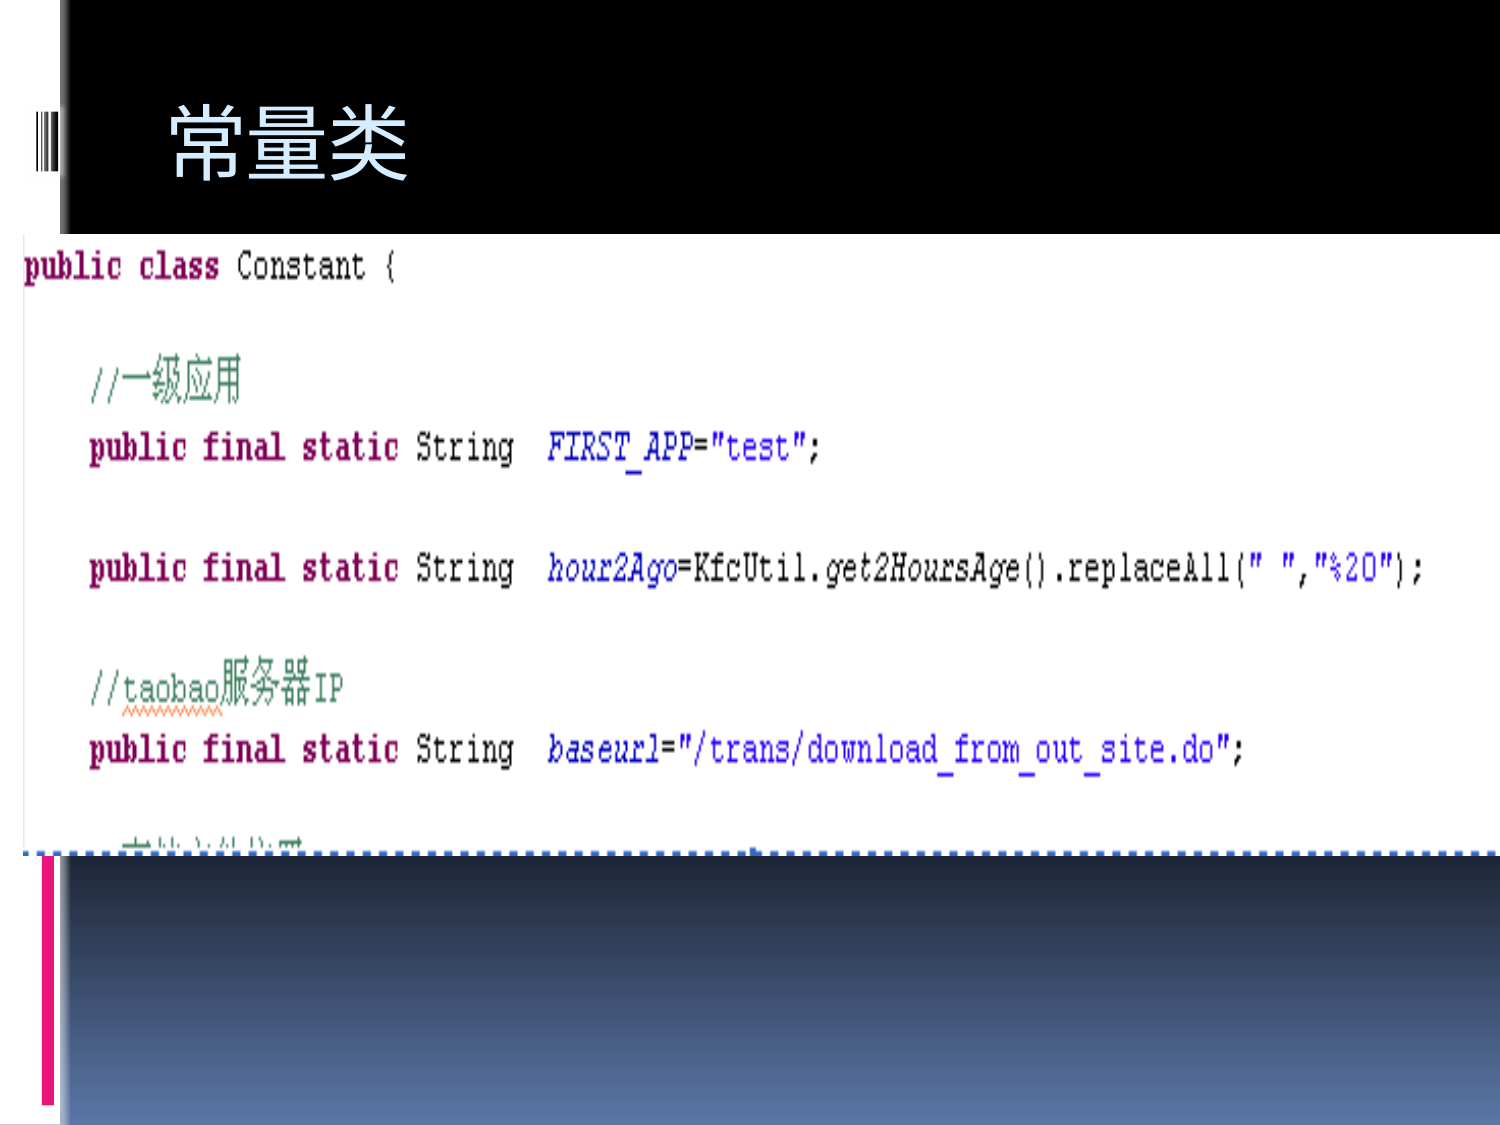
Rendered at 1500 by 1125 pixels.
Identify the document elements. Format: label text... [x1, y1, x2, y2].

title 常量类 [150, 83, 1425, 227]
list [22, 233, 1500, 856]
